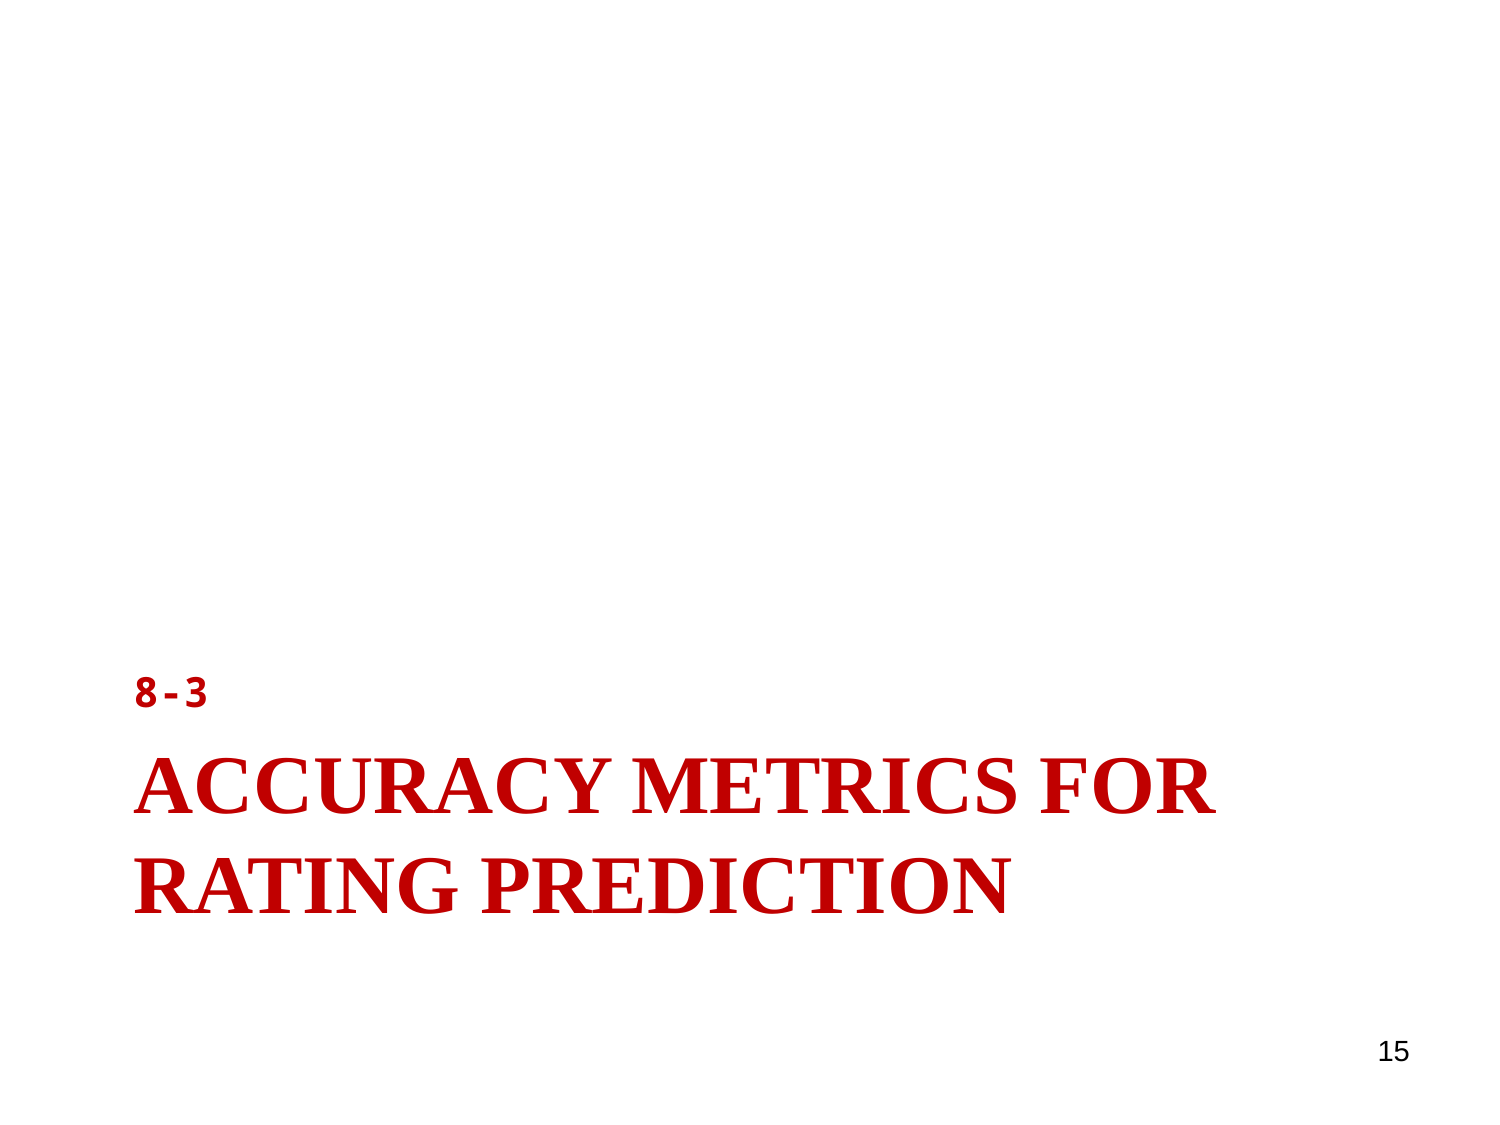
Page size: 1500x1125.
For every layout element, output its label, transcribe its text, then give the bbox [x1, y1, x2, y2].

slide_number 15 [1074, 1024, 1425, 1103]
title Accuracy Metrics for rating prediction [118, 723, 1394, 947]
list 8-3 [118, 476, 1394, 723]
